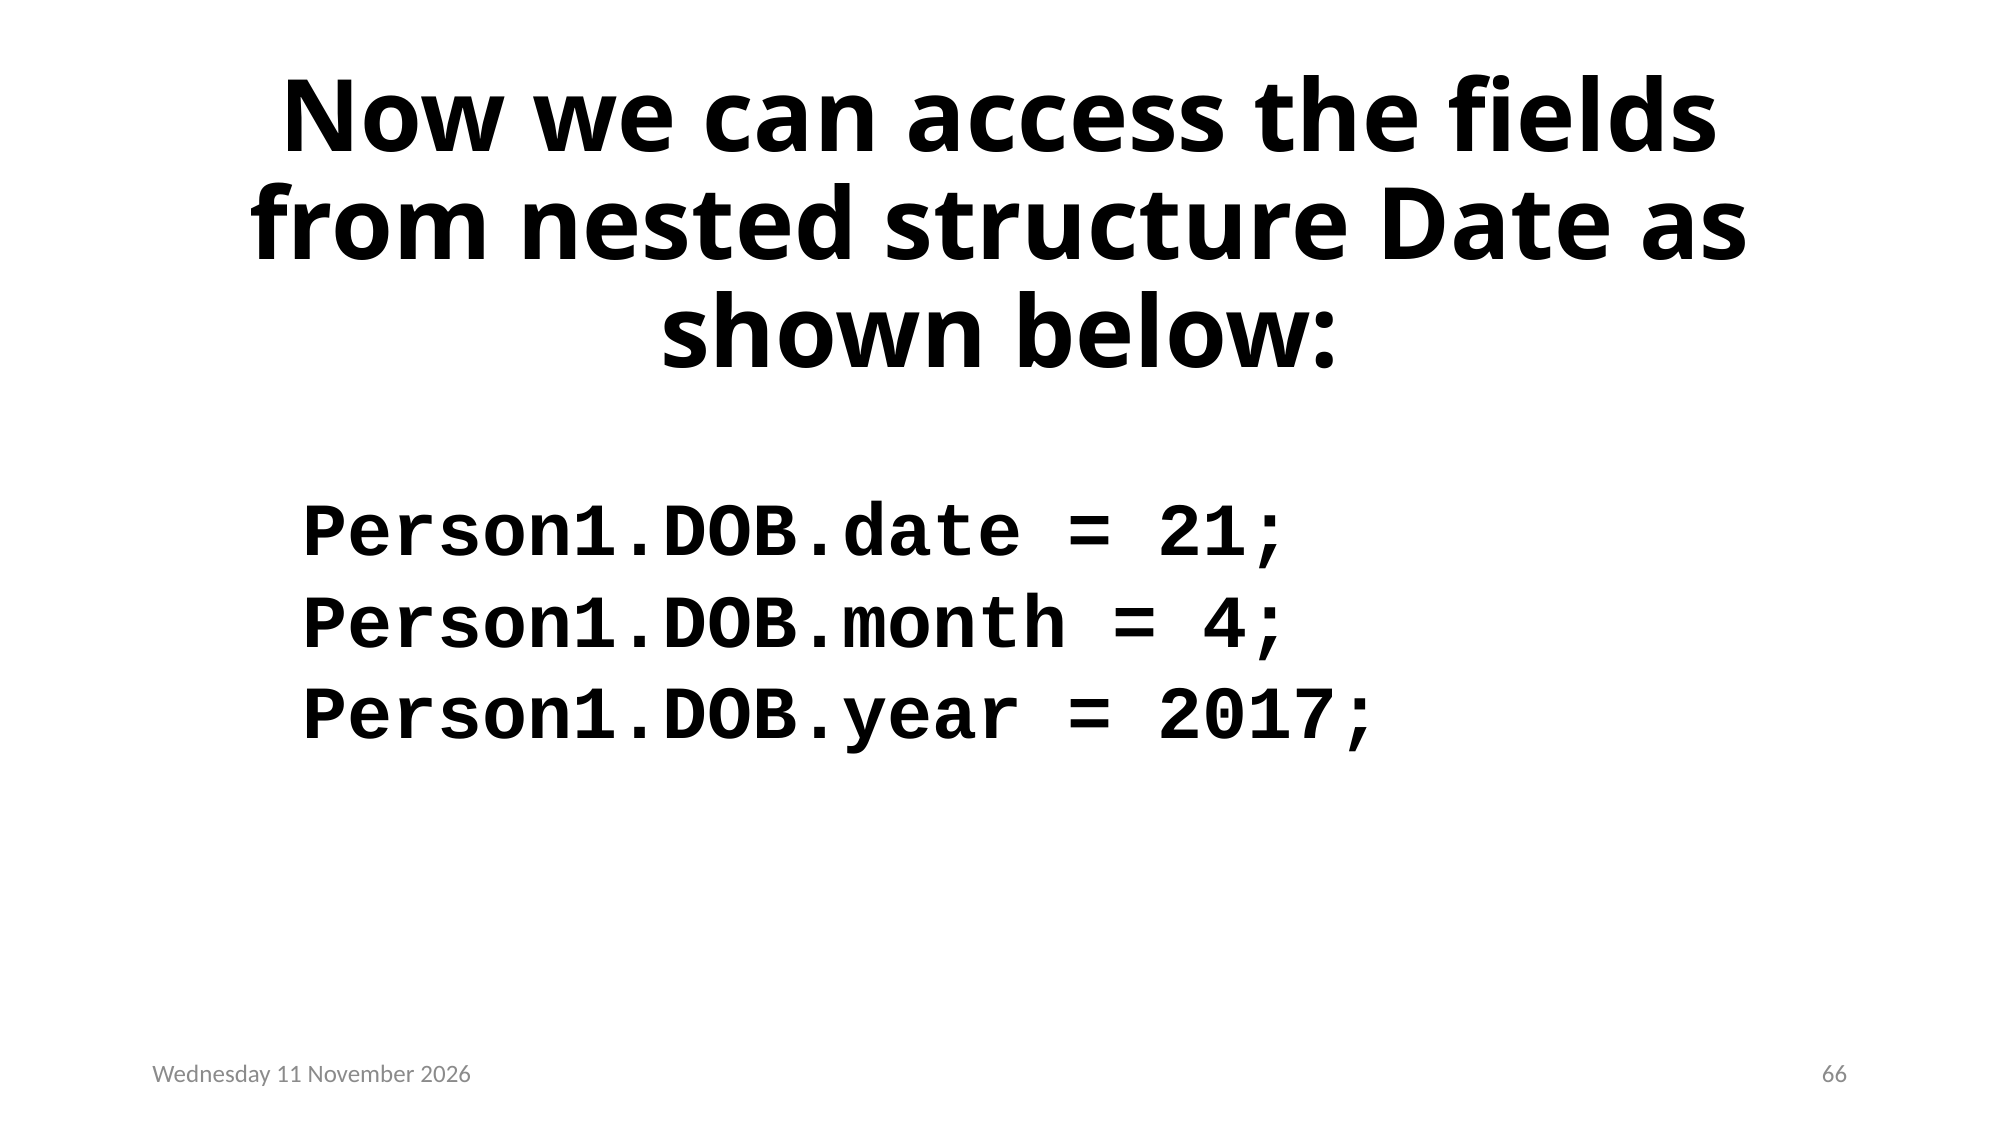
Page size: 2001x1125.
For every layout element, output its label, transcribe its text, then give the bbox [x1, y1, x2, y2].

slide_number 66 [1412, 1042, 1863, 1103]
list Person1.DOB.date = 21; Person1.DOB.month = 4; Person1.DOB.year = 2017; [137, 483, 1863, 856]
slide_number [137, 1042, 588, 1103]
title Now we can access the fields from nested structure Date as shown below: [137, 84, 1863, 370]
